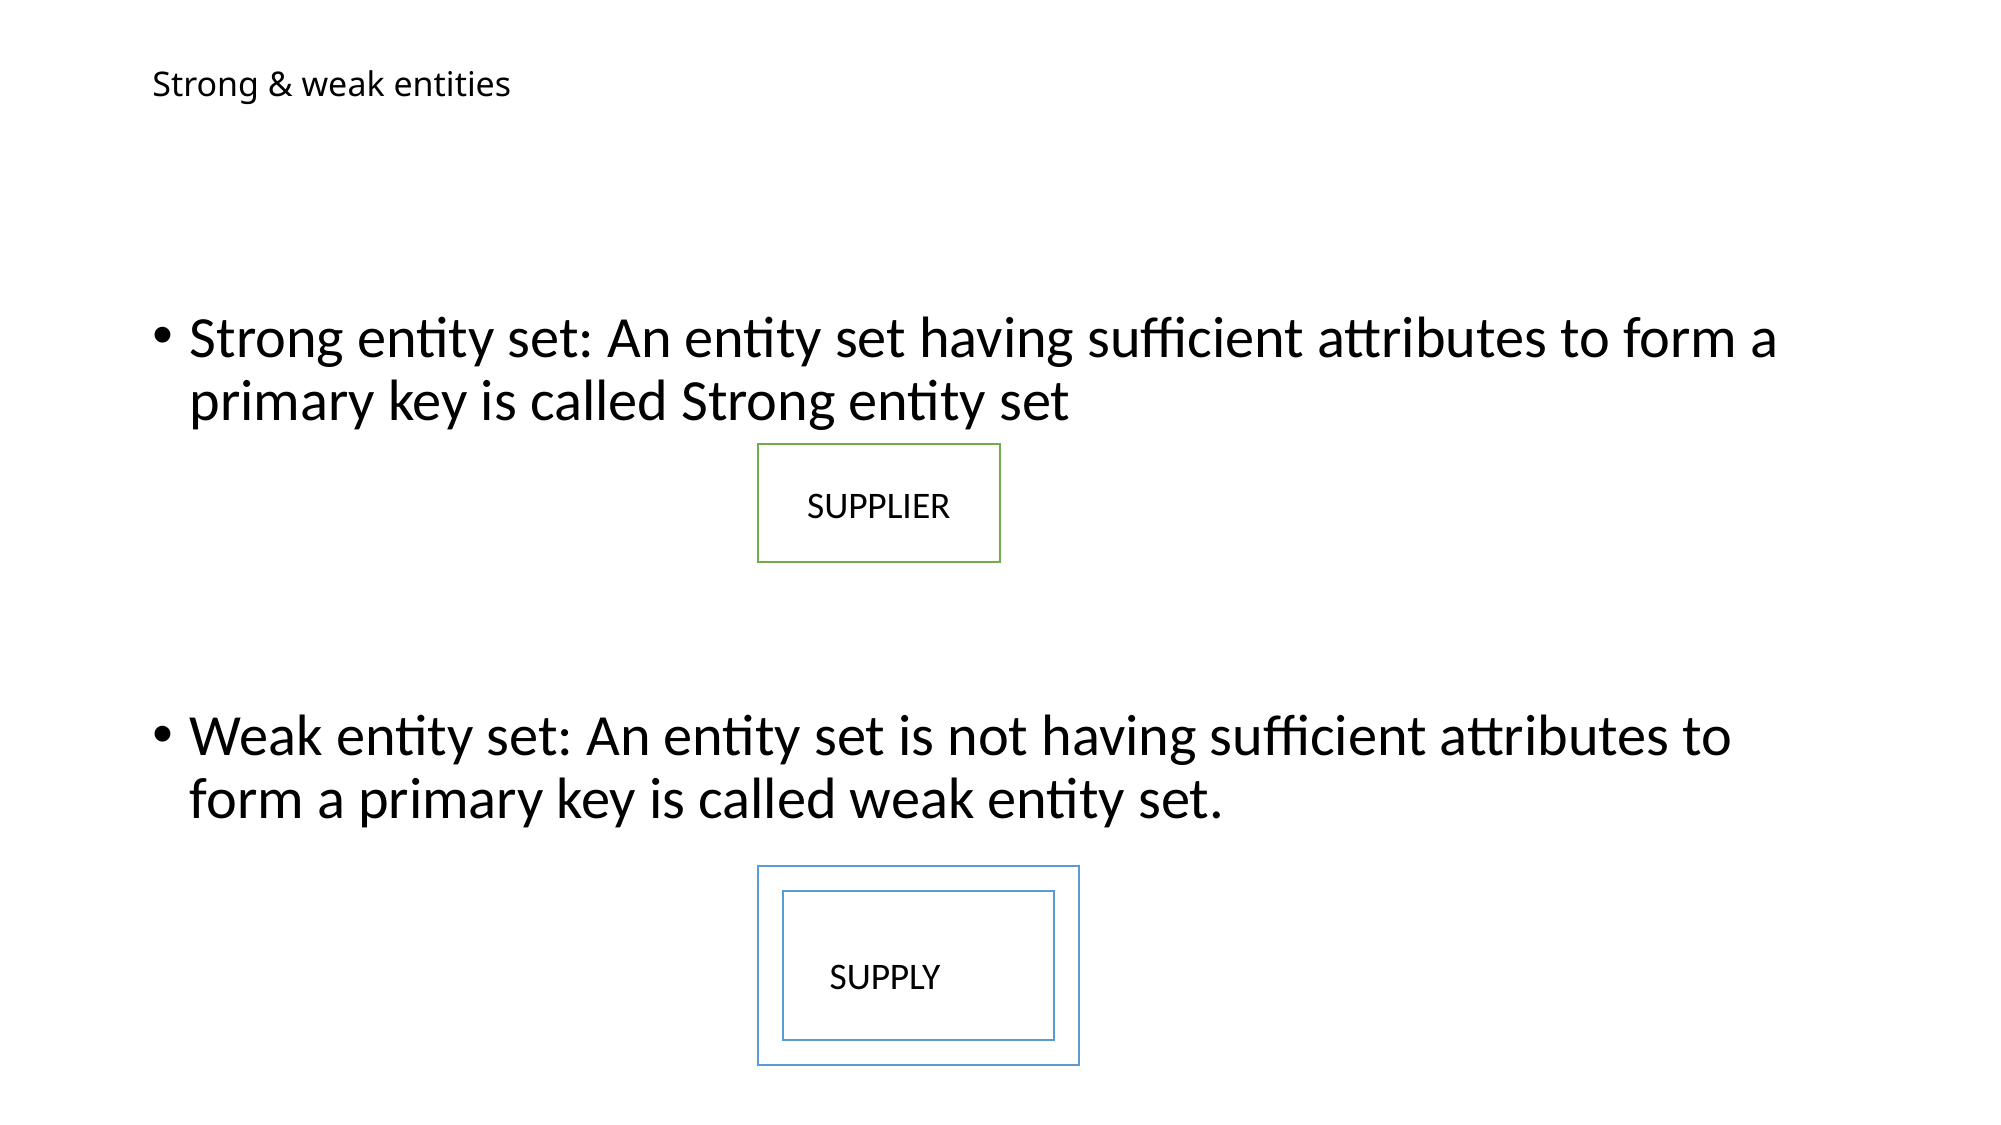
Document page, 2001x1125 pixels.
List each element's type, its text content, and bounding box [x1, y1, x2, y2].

text_box SUPPLIER [757, 443, 1001, 563]
title Strong & weak entities [137, 59, 1863, 112]
text_box SUPPLY [814, 945, 1000, 1005]
text_box [757, 865, 1080, 1066]
list Strong entity set: An entity set having sufficient attributes to form a primary key is called Strong entity set Weak entity set: An entity set is not having sufficient attributes to form a primary key is called weak entity set. [137, 299, 1863, 1014]
